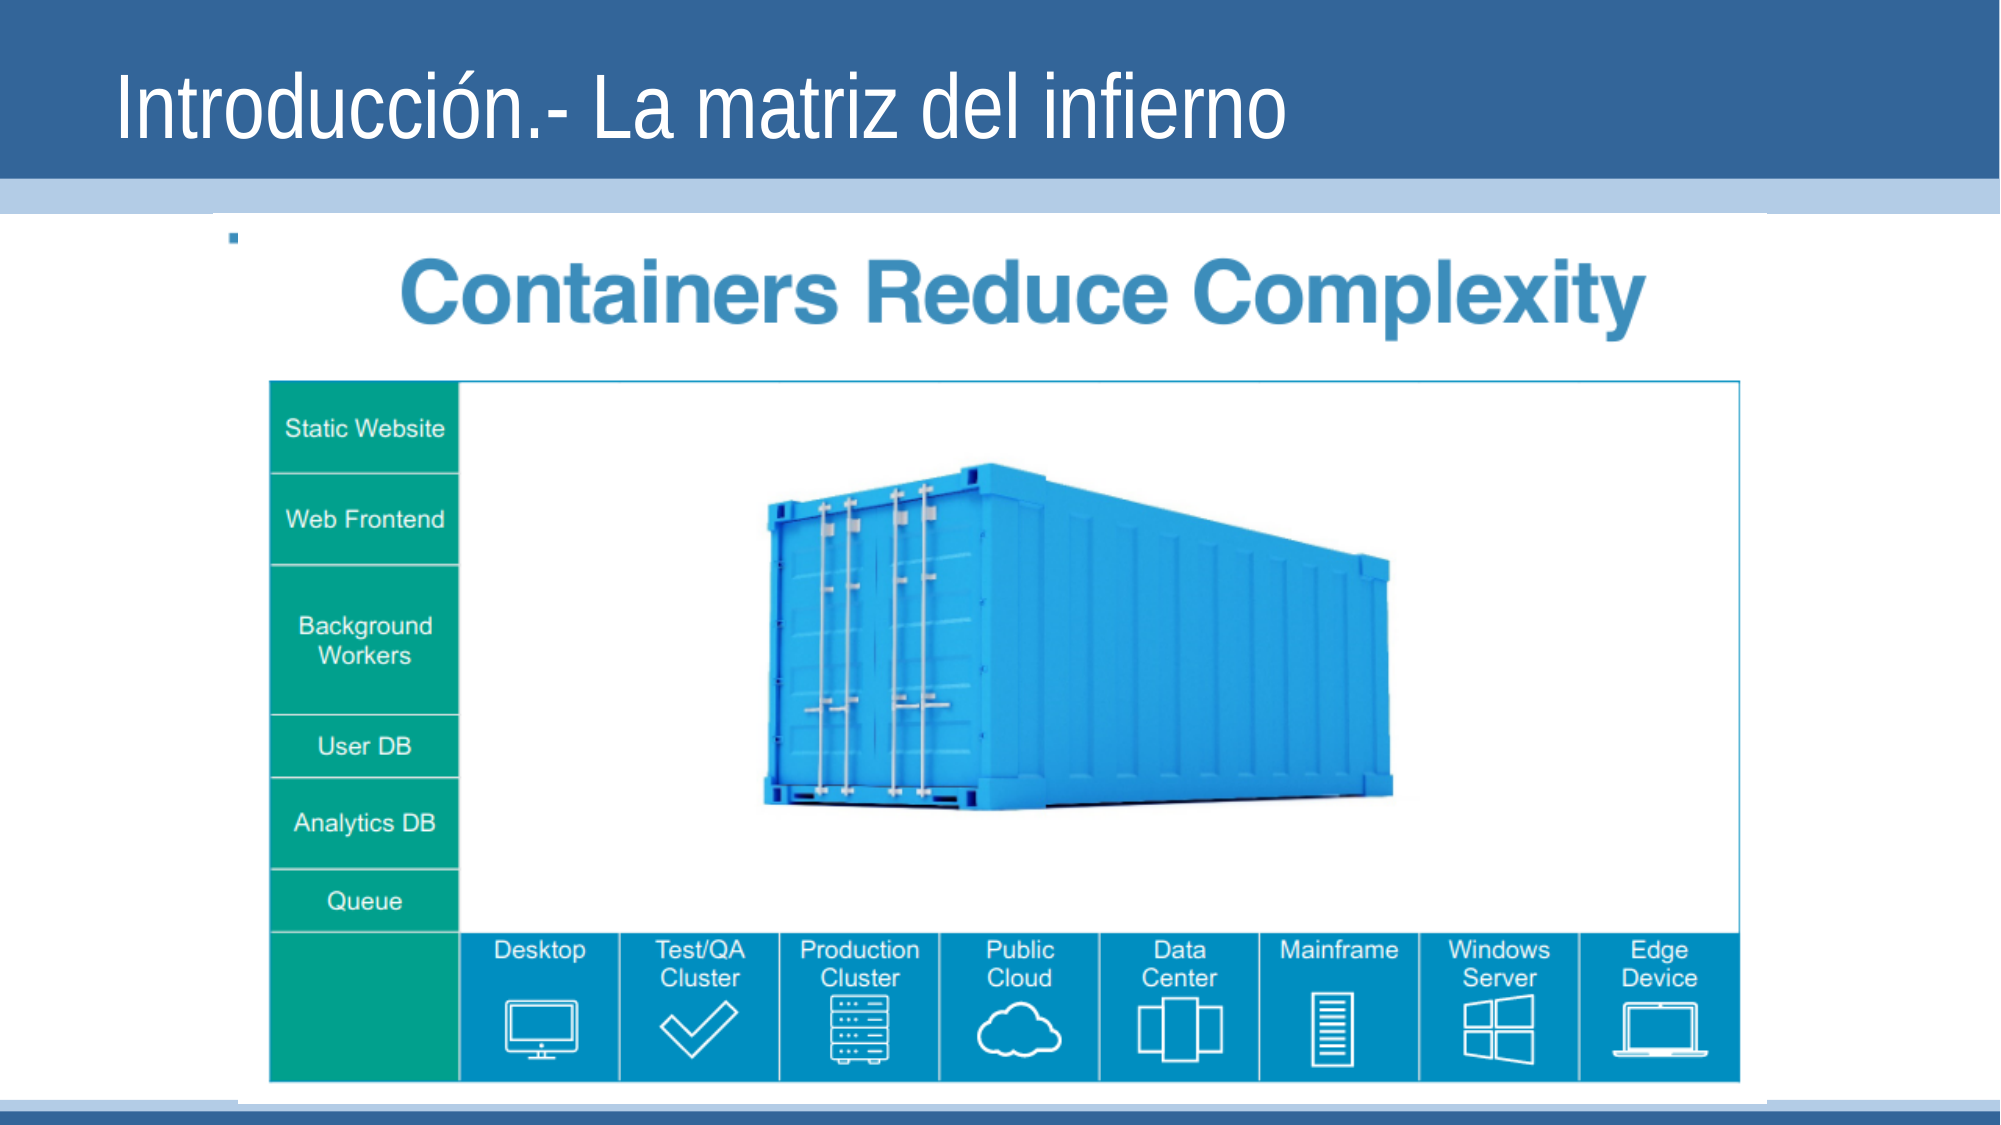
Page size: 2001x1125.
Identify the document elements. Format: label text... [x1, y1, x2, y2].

picture [213, 213, 1767, 1104]
title Introducción.- La matriz del infierno [99, 42, 1914, 161]
